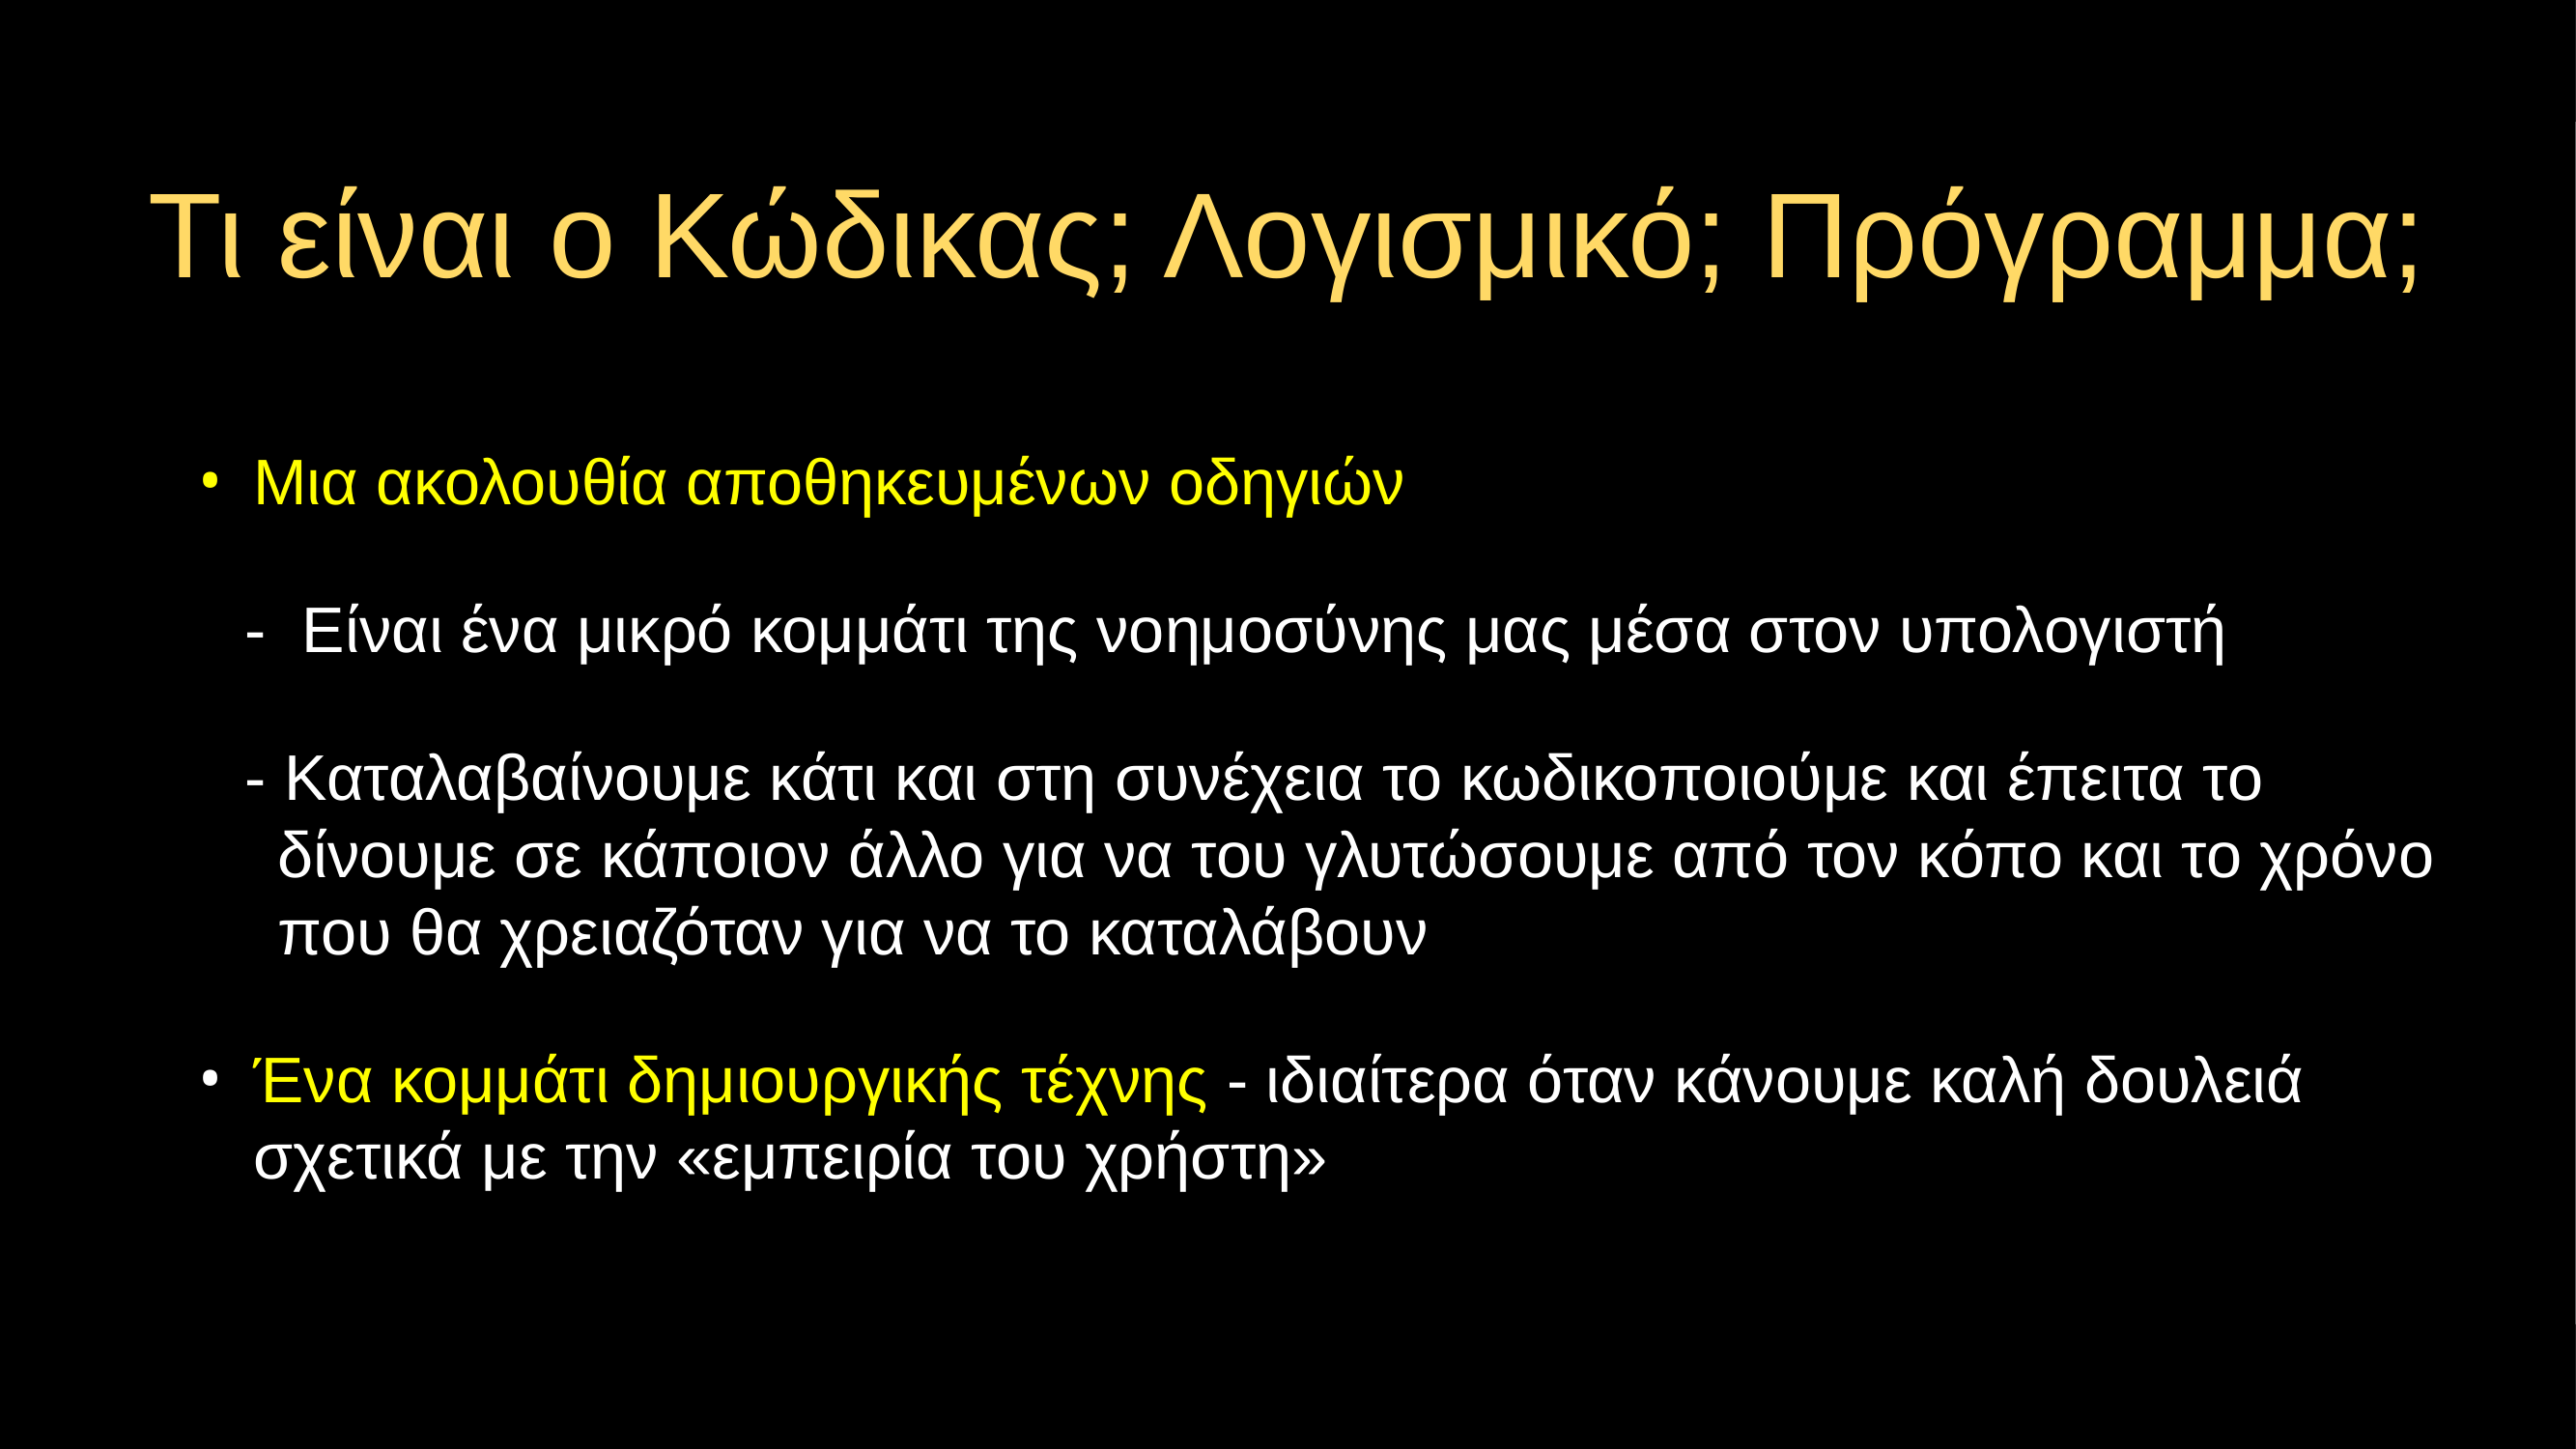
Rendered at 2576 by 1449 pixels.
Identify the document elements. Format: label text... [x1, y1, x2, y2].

title Τι είναι ο Κώδικας; Λογισμικό; Πρόγραμμα; [128, 122, 2448, 338]
list Μια ακολουθία αποθηκευμένων οδηγιών - Είναι ένα μικρό κομμάτι της νοημοσύνης μας μέσα στον υπολογιστή - Καταλαβαίνουμε κάτι και στη συνέχεια το κωδικοποιούμε και έπειτα το δίνουμε σε κάποιον άλλο για να του γλυτώσουμε από τον κόπο και το χρόνο που θα χρειαζόταν για να το καταλάβουν Ένα κομμάτι δημιουργικής τέχνης - ιδιαίτερα όταν κάνουμε καλή δουλειά σχετικά με την «εμπειρία του χρήστη» [128, 338, 2448, 1294]
